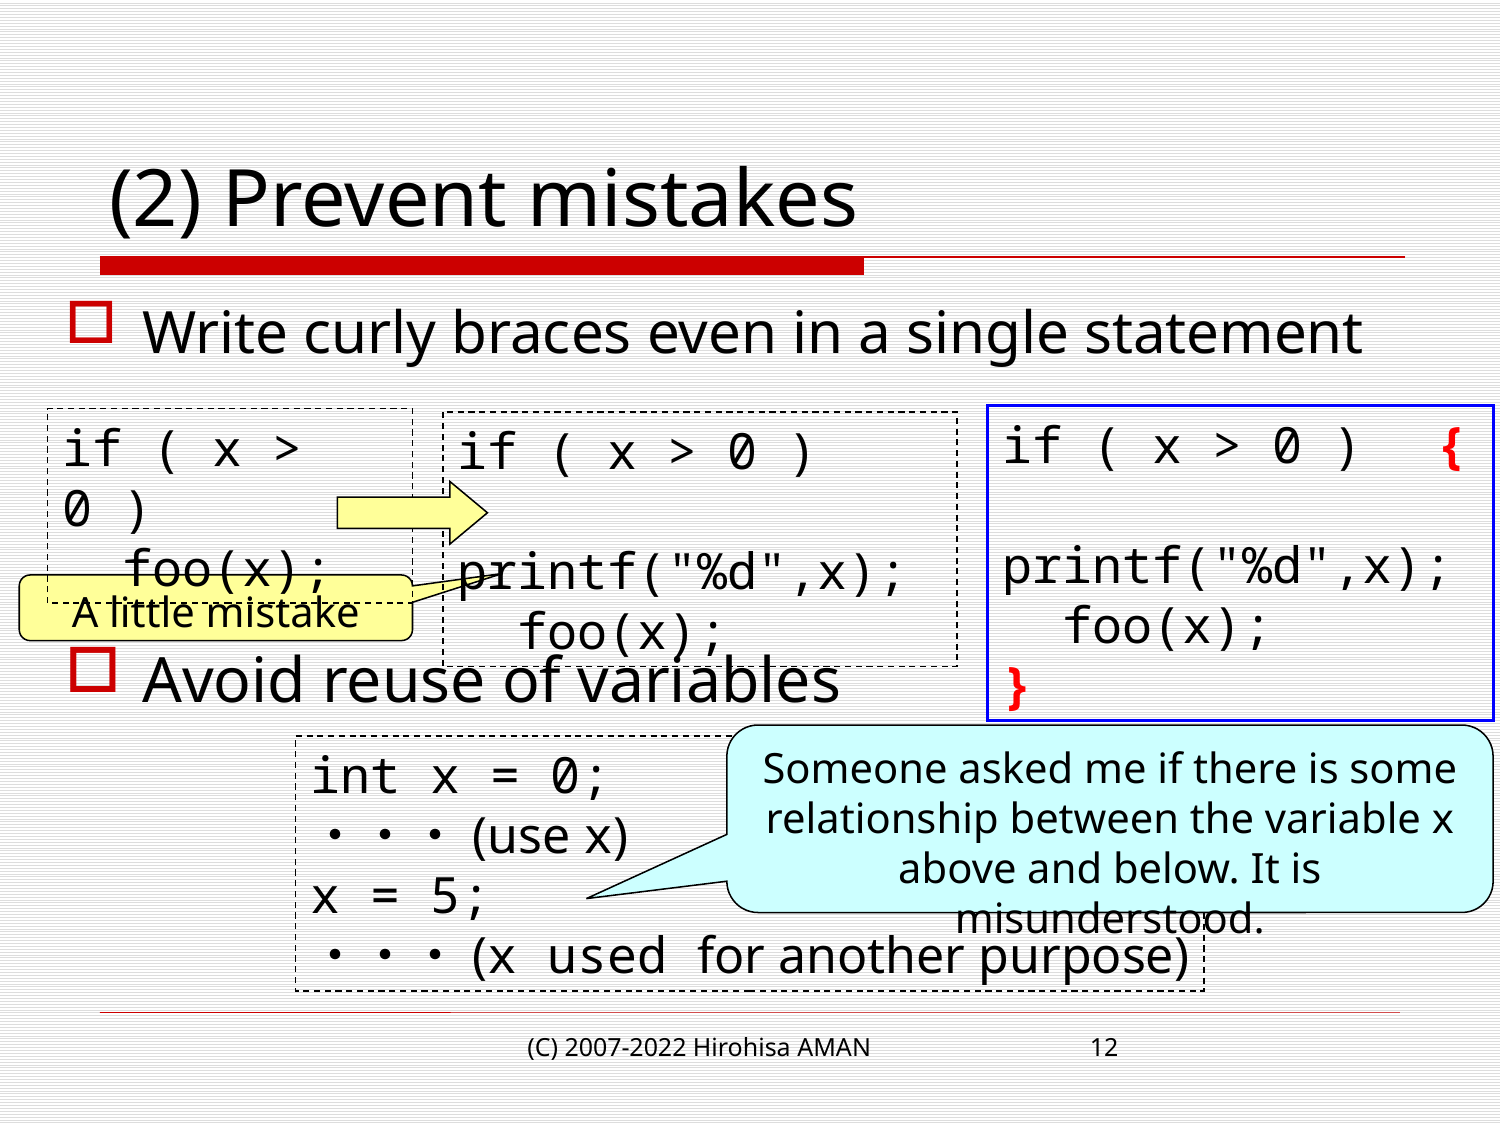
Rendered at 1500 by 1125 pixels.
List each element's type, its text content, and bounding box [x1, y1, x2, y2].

text_box if ( x > 0 ) printf("%d",x); foo(x); [442, 411, 957, 667]
text_box int x = 0; ・・・(use x) x = 5; ・・・(x used for another purpose) [295, 736, 1205, 991]
text_box Someone asked me if there is some relationship between the variable x above and below. It is misunderstood. [586, 725, 1494, 913]
text_box A little mistake [19, 574, 413, 641]
text_box if ( x > 0 ) { printf("%d",x); foo(x); } [987, 405, 1494, 721]
footer (C) 2007-2022 Hirohisa AMAN [512, 1024, 988, 1103]
list Write curly braces even in a single statement Avoid reuse of variables [49, 287, 1495, 988]
slide_number 12 [1074, 1024, 1401, 1103]
text_box A little mistake [413, 581, 442, 603]
text_box if ( x > 0 ) foo(x); [47, 408, 413, 604]
text_box [337, 481, 488, 545]
title (2) Prevent mistakes [93, 49, 1407, 250]
